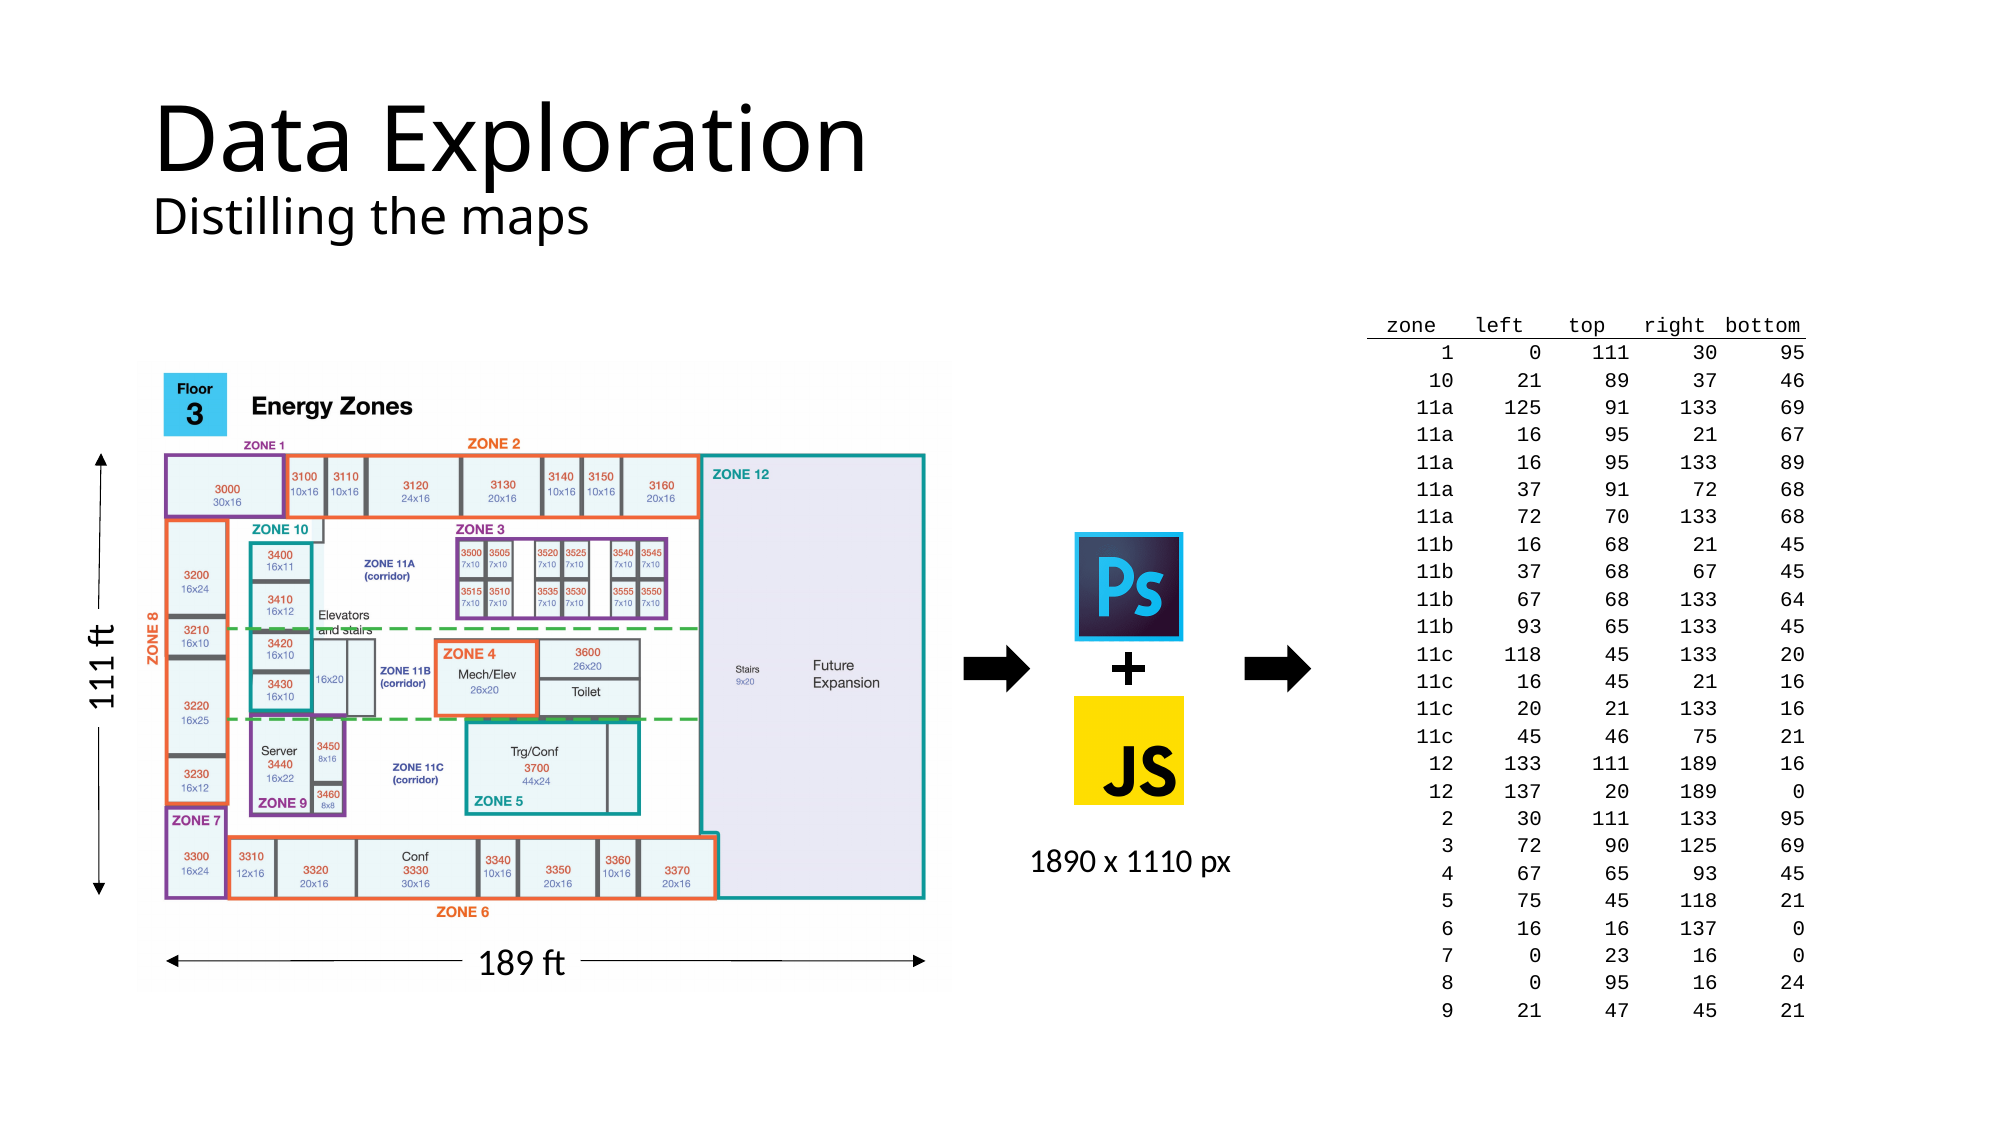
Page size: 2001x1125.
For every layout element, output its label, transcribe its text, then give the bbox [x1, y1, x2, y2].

table_cell 3 [1367, 832, 1455, 859]
table_cell 65 [1543, 859, 1631, 887]
table_cell 21 [1631, 421, 1719, 448]
table_cell 67 [1455, 585, 1543, 613]
table_cell 11b [1367, 530, 1455, 558]
table_cell 133 [1631, 585, 1719, 613]
table_cell 11a [1367, 503, 1455, 530]
table_cell 11c [1367, 640, 1455, 667]
table_cell 11c [1367, 695, 1455, 722]
table_cell 137 [1455, 777, 1543, 804]
table_cell 11a [1367, 448, 1455, 476]
table_cell 133 [1631, 448, 1719, 476]
table_cell 0 [1455, 941, 1543, 969]
table_cell 16 [1455, 914, 1543, 941]
table_cell 16 [1455, 667, 1543, 695]
table_cell 45 [1543, 640, 1631, 667]
table_cell 45 [1543, 667, 1631, 695]
table_cell 16 [1455, 448, 1543, 476]
table_cell 75 [1631, 722, 1719, 750]
table_cell 45 [1719, 558, 1806, 585]
picture [1074, 696, 1184, 805]
table_header right [1631, 311, 1719, 338]
table_cell 21 [1719, 722, 1806, 750]
table_cell 37 [1455, 558, 1543, 585]
table_cell 68 [1543, 585, 1631, 613]
table_cell 95 [1719, 804, 1806, 832]
table_cell 189 [1631, 750, 1719, 777]
table_cell 45 [1719, 859, 1806, 887]
text_box 111 ft [68, 608, 129, 728]
table_cell 0 [1719, 941, 1806, 969]
text_box [963, 644, 1031, 693]
table_cell 70 [1543, 503, 1631, 530]
table_cell 189 [1631, 777, 1719, 804]
table_cell 1 [1367, 339, 1455, 366]
table_cell 21 [1455, 996, 1543, 1024]
table_cell 111 [1543, 339, 1631, 366]
table_cell 45 [1719, 613, 1806, 640]
table_cell 16 [1455, 530, 1543, 558]
table_cell 47 [1543, 996, 1631, 1024]
table_cell 11c [1367, 722, 1455, 750]
table_cell 0 [1719, 777, 1806, 804]
table_cell 23 [1543, 941, 1631, 969]
table_cell 45 [1631, 996, 1719, 1024]
table_cell 21 [1719, 887, 1806, 914]
table_cell 91 [1543, 393, 1631, 421]
table_cell 133 [1631, 640, 1719, 667]
table_cell 11b [1367, 585, 1455, 613]
table_cell 0 [1455, 969, 1543, 996]
table_cell 21 [1543, 695, 1631, 722]
table_cell 4 [1367, 859, 1455, 887]
table_cell 37 [1631, 366, 1719, 393]
table_header bottom [1719, 311, 1806, 338]
table_cell 20 [1455, 695, 1543, 722]
table_cell 46 [1719, 366, 1806, 393]
table_cell 133 [1631, 393, 1719, 421]
table_cell 11c [1367, 667, 1455, 695]
picture [1074, 532, 1178, 642]
table_cell 69 [1719, 393, 1806, 421]
table_cell 6 [1367, 914, 1455, 941]
table_cell 30 [1631, 339, 1719, 366]
table_cell 67 [1631, 558, 1719, 585]
table_cell 125 [1455, 393, 1543, 421]
table_cell 21 [1455, 366, 1543, 393]
table_cell 9 [1367, 996, 1455, 1024]
table_cell 11a [1367, 476, 1455, 503]
table_cell 20 [1543, 777, 1631, 804]
table_cell 8 [1367, 969, 1455, 996]
table_cell 45 [1455, 722, 1543, 750]
table_cell 75 [1455, 887, 1543, 914]
table_cell 21 [1631, 530, 1719, 558]
table_cell 68 [1543, 558, 1631, 585]
table_cell 65 [1543, 613, 1631, 640]
table_cell 95 [1543, 969, 1631, 996]
table_cell 72 [1455, 832, 1543, 859]
text_box [1112, 652, 1145, 685]
title Data Exploration Distilling the maps [137, 59, 1863, 278]
table_cell 133 [1631, 695, 1719, 722]
table_cell 16 [1455, 421, 1543, 448]
table_cell 12 [1367, 777, 1455, 804]
table_cell 0 [1719, 914, 1806, 941]
table_header left [1455, 311, 1543, 338]
table_cell 137 [1631, 914, 1719, 941]
table_cell 89 [1543, 366, 1631, 393]
table_cell 7 [1367, 941, 1455, 969]
table_cell 45 [1719, 530, 1806, 558]
table_cell 111 [1543, 804, 1631, 832]
table_cell 2 [1367, 804, 1455, 832]
table_cell 95 [1543, 421, 1631, 448]
table_cell 16 [1719, 695, 1806, 722]
table_cell 89 [1719, 448, 1806, 476]
table_cell 5 [1367, 887, 1455, 914]
table_cell 11a [1367, 421, 1455, 448]
table_cell 12 [1367, 750, 1455, 777]
table_cell 16 [1543, 914, 1631, 941]
table_cell 68 [1543, 530, 1631, 558]
table_cell 93 [1631, 859, 1719, 887]
table_cell 30 [1455, 804, 1543, 832]
table_cell 21 [1631, 667, 1719, 695]
table_cell 37 [1455, 476, 1543, 503]
text_box 1890 x 1110 px [1014, 832, 1261, 887]
table_cell 95 [1543, 448, 1631, 476]
table_header zone [1367, 311, 1455, 338]
table_cell 133 [1455, 750, 1543, 777]
table_cell 72 [1455, 503, 1543, 530]
text_box [1244, 644, 1312, 693]
table_cell 72 [1631, 476, 1719, 503]
table_cell 90 [1543, 832, 1631, 859]
table_cell 125 [1631, 832, 1719, 859]
table_cell 21 [1719, 996, 1806, 1024]
table_cell 16 [1719, 667, 1806, 695]
table_cell 67 [1719, 421, 1806, 448]
table_cell 11a [1367, 393, 1455, 421]
table_cell 11b [1367, 558, 1455, 585]
table_cell 118 [1455, 640, 1543, 667]
table_cell 133 [1631, 503, 1719, 530]
table_cell 64 [1719, 585, 1806, 613]
table_cell 24 [1719, 969, 1806, 996]
table_cell 16 [1631, 941, 1719, 969]
table_cell 45 [1543, 887, 1631, 914]
table_header top [1543, 311, 1631, 338]
table_cell 118 [1631, 887, 1719, 914]
table_cell 69 [1719, 832, 1806, 859]
table_cell 11b [1367, 613, 1455, 640]
table_cell 111 [1543, 750, 1631, 777]
table_cell 133 [1631, 804, 1719, 832]
table_cell 91 [1543, 476, 1631, 503]
table_cell 16 [1719, 750, 1806, 777]
table_cell 133 [1631, 613, 1719, 640]
table_cell 67 [1455, 859, 1543, 887]
table_cell 68 [1719, 476, 1806, 503]
picture [137, 361, 952, 992]
table_cell 16 [1631, 969, 1719, 996]
table_cell 10 [1367, 366, 1455, 393]
table_cell 46 [1543, 722, 1631, 750]
table_cell 68 [1719, 503, 1806, 530]
table_cell 93 [1455, 613, 1543, 640]
table_cell 0 [1455, 339, 1543, 366]
table_cell 95 [1719, 339, 1806, 366]
table_cell 20 [1719, 640, 1806, 667]
